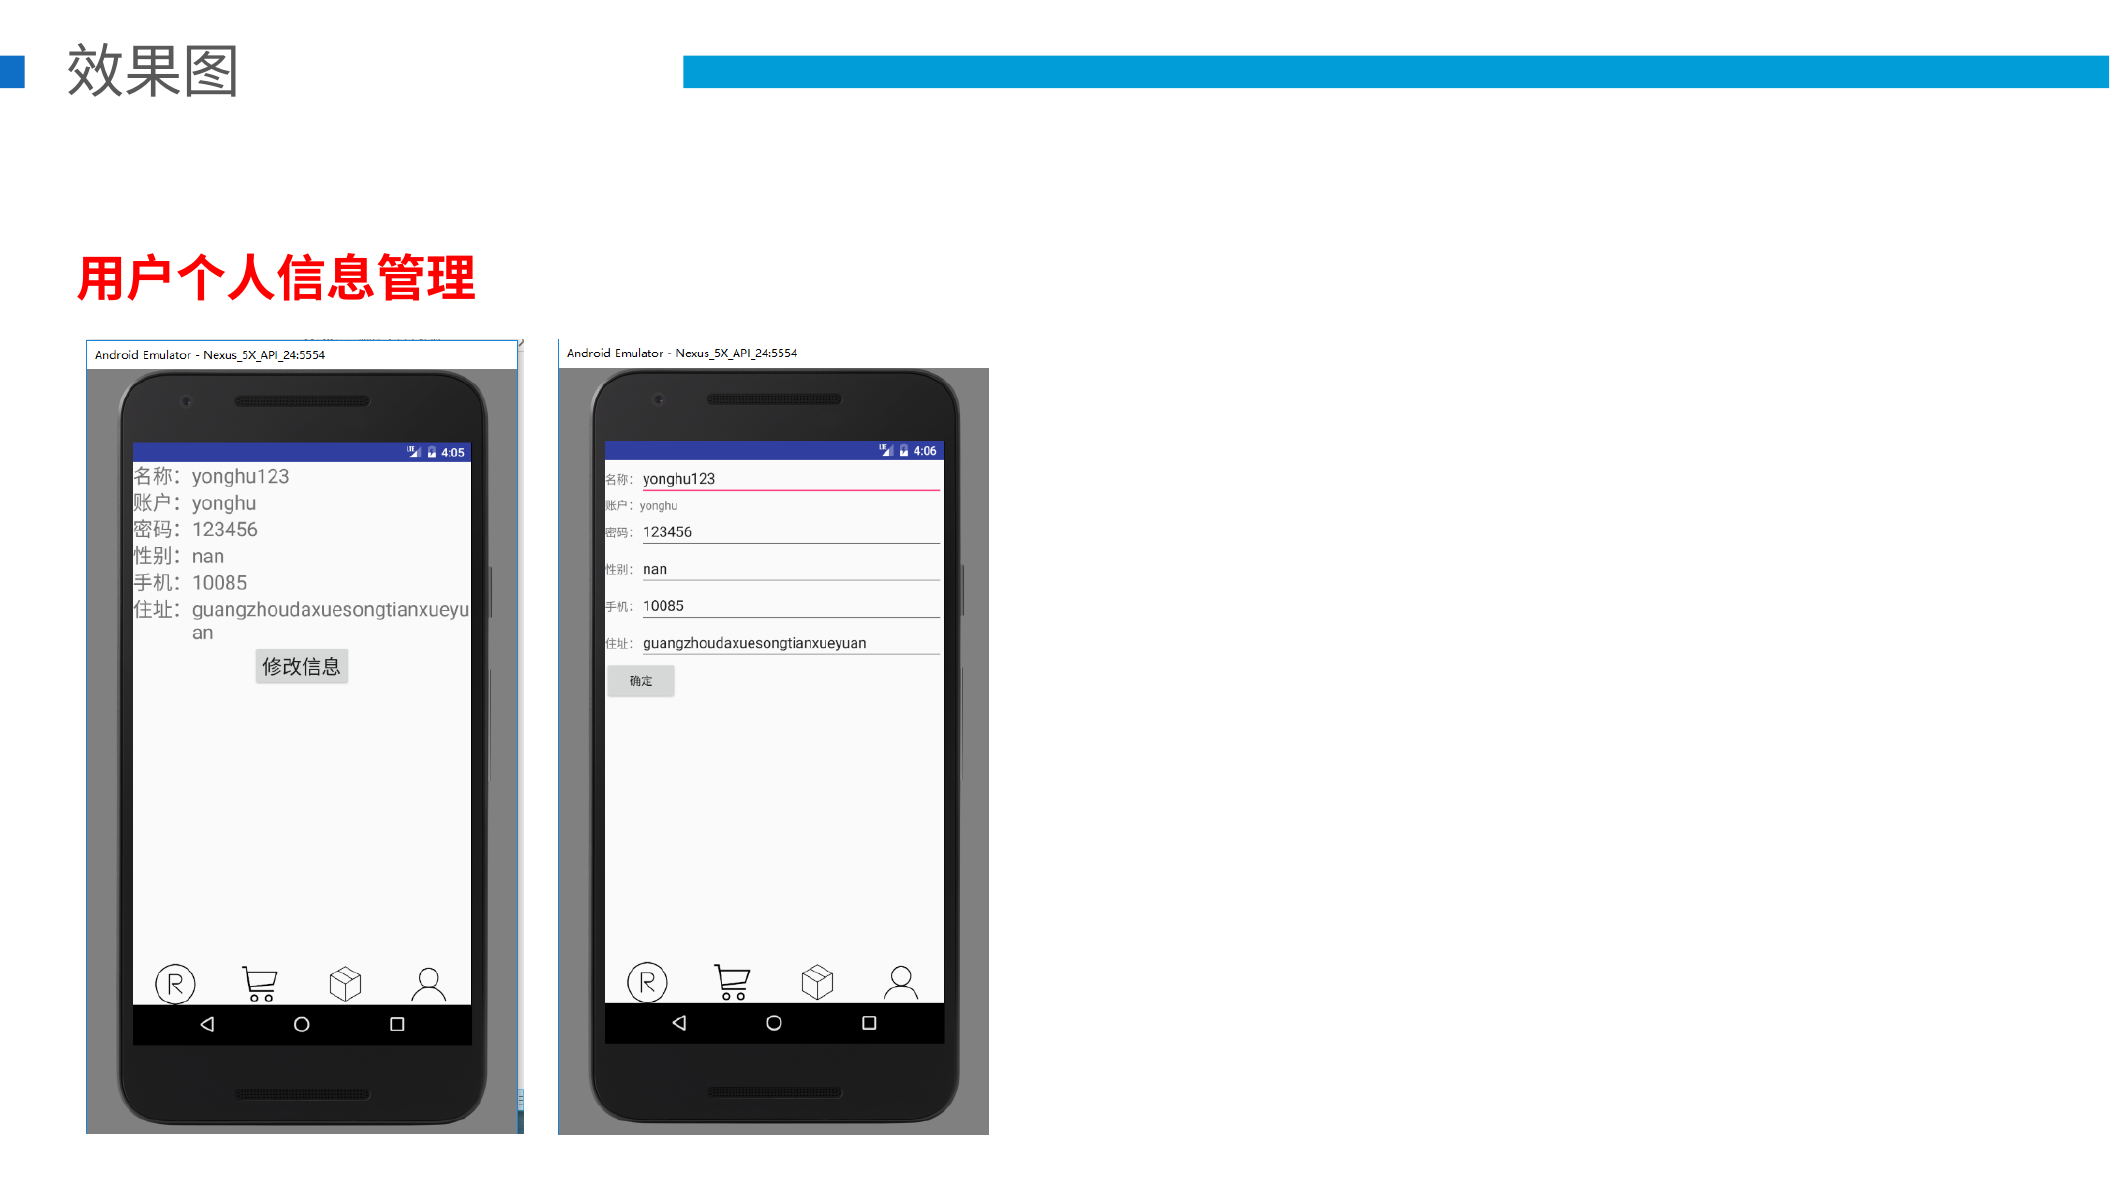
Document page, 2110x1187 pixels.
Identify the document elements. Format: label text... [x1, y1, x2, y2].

text_box 效果图 [51, 26, 256, 112]
picture [558, 339, 989, 1135]
text_box 用户个人信息管理 [61, 239, 648, 315]
picture [86, 339, 524, 1134]
